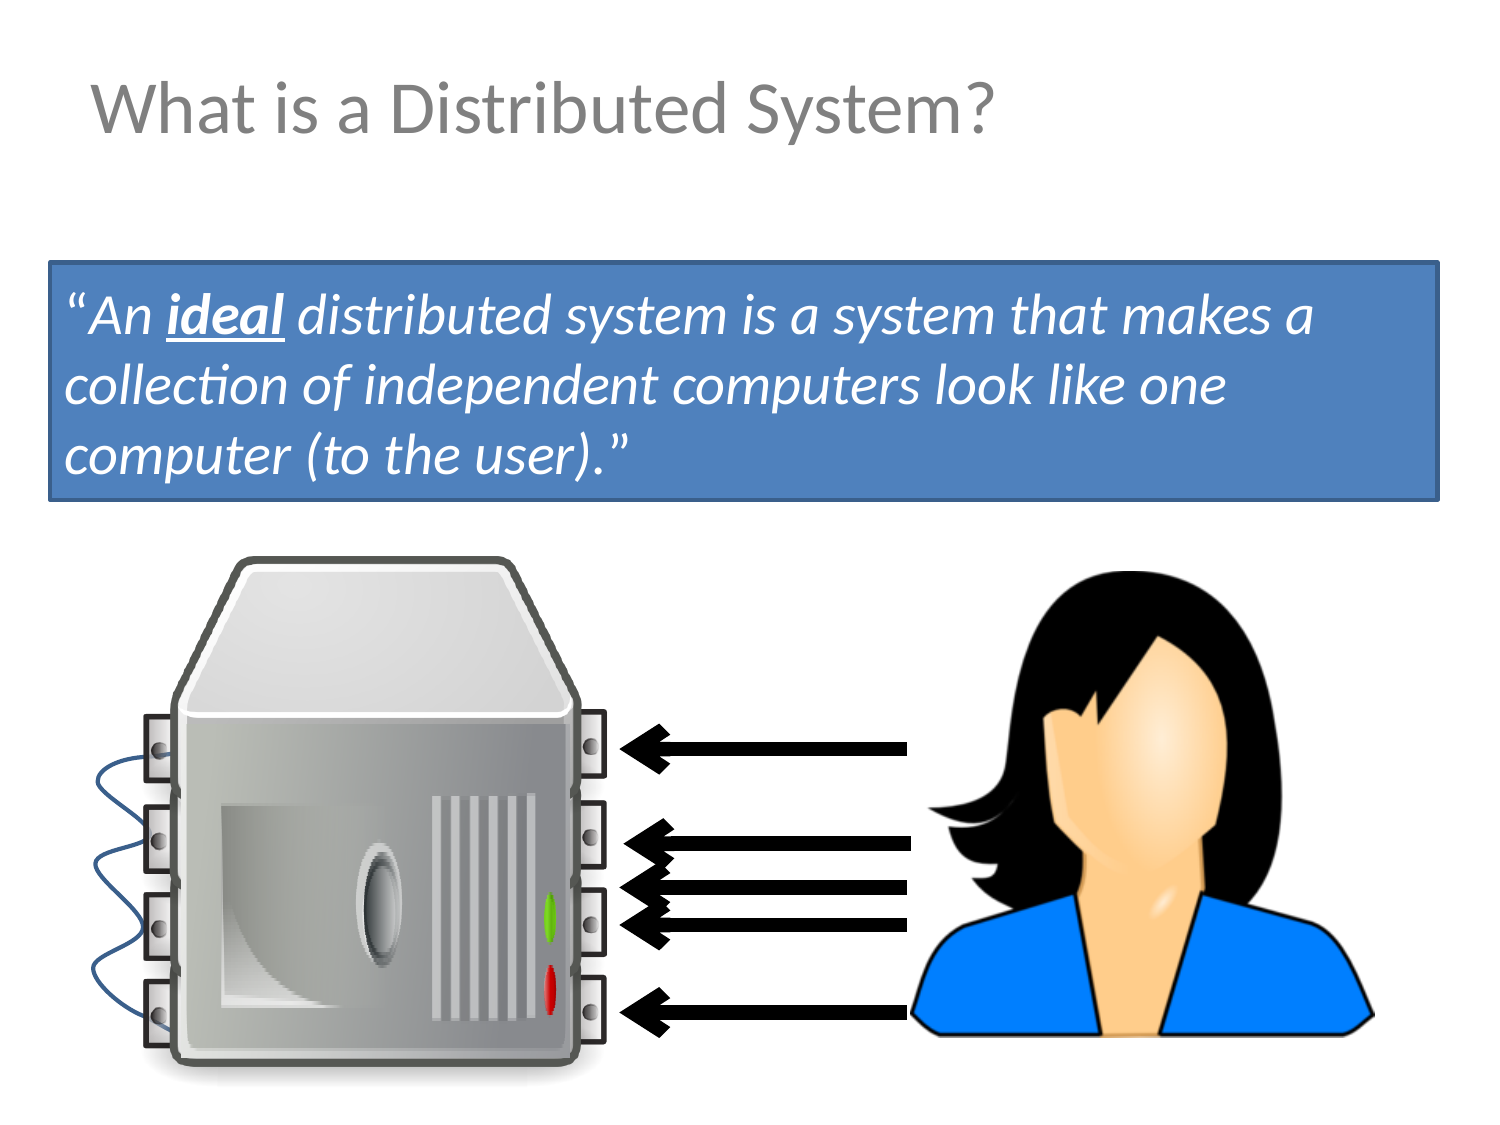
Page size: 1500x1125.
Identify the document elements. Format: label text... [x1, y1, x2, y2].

picture [69, 537, 682, 1125]
picture [910, 571, 1376, 1038]
text_box “An ideal distributed system is a system that makes a collection of independent computers look like one computer (to the user).” [48, 260, 1440, 502]
title What is a Distributed System? [75, 45, 1425, 163]
